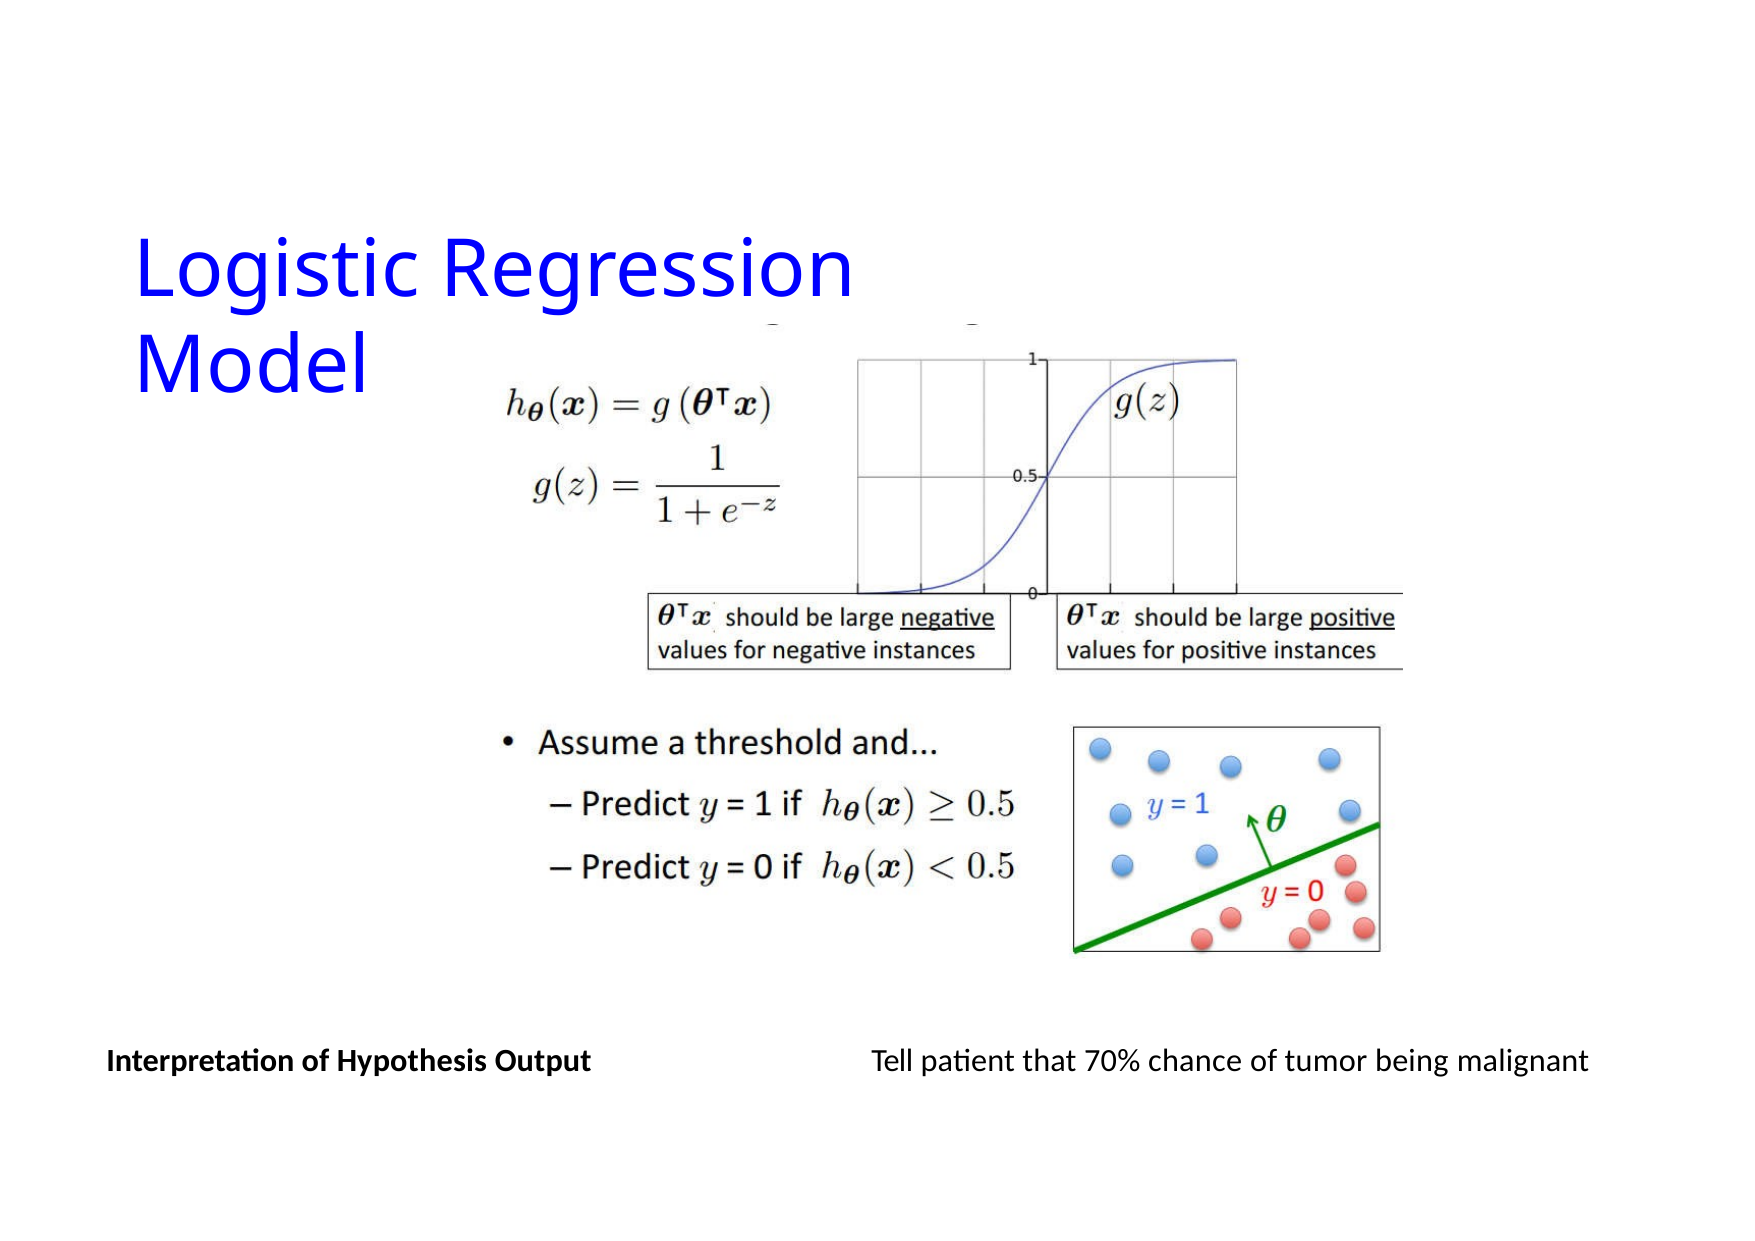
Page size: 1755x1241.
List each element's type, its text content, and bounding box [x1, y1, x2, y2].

picture [499, 324, 1404, 959]
title Logistic Regression Model [131, 214, 970, 424]
text_box Interpretation of Hypothesis Output [104, 1036, 601, 1079]
text_box Tell patient that 70% chance of tumor being malignant [869, 1036, 1599, 1079]
